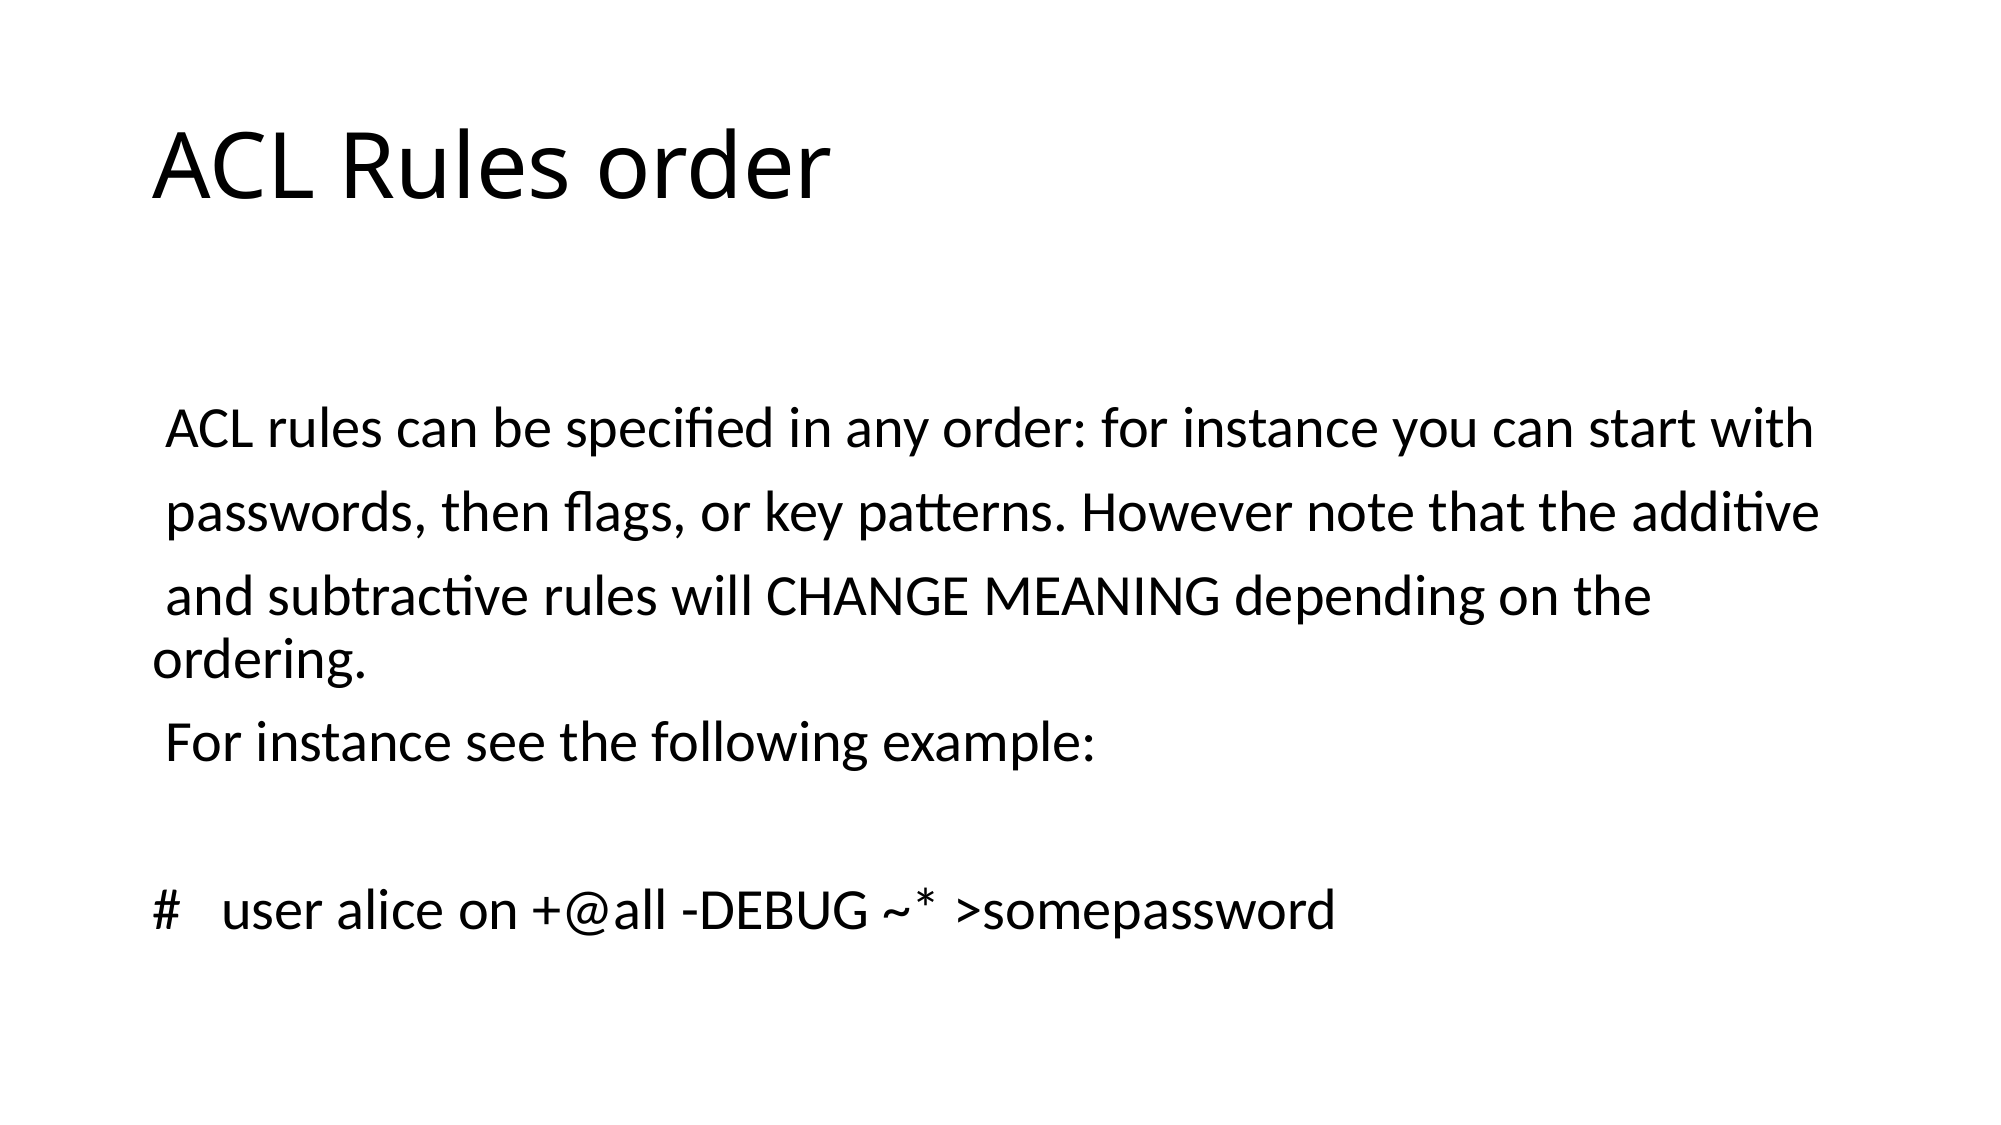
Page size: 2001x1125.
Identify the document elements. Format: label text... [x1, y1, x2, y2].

title ACL Rules order [137, 59, 1863, 278]
list ACL rules can be specified in any order: for instance you can start with passwords, then flags, or key patterns. However note that the additive and subtractive rules will CHANGE MEANING depending on the ordering. For instance see the following example: # user alice on +@all -DEBUG ~* >somepassword [137, 299, 1863, 1014]
